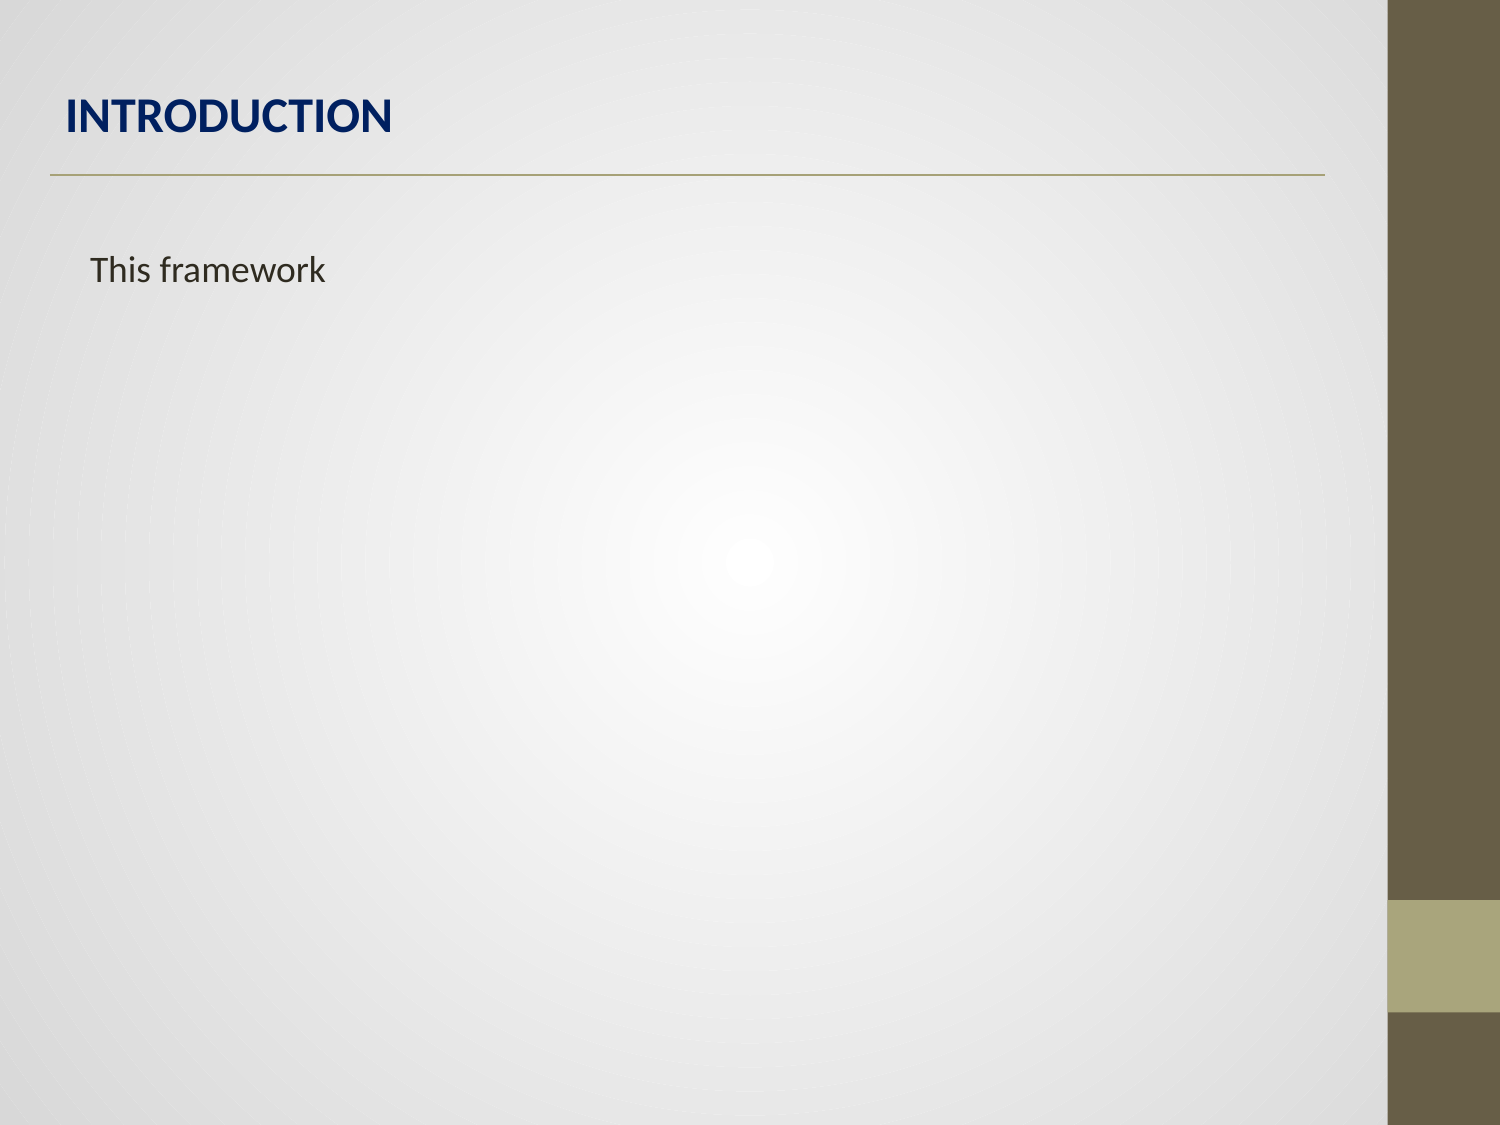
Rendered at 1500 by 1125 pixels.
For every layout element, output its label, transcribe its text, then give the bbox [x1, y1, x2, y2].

text_box This framework [75, 237, 1325, 298]
subtitle INTRODUCTION [50, 75, 1110, 150]
